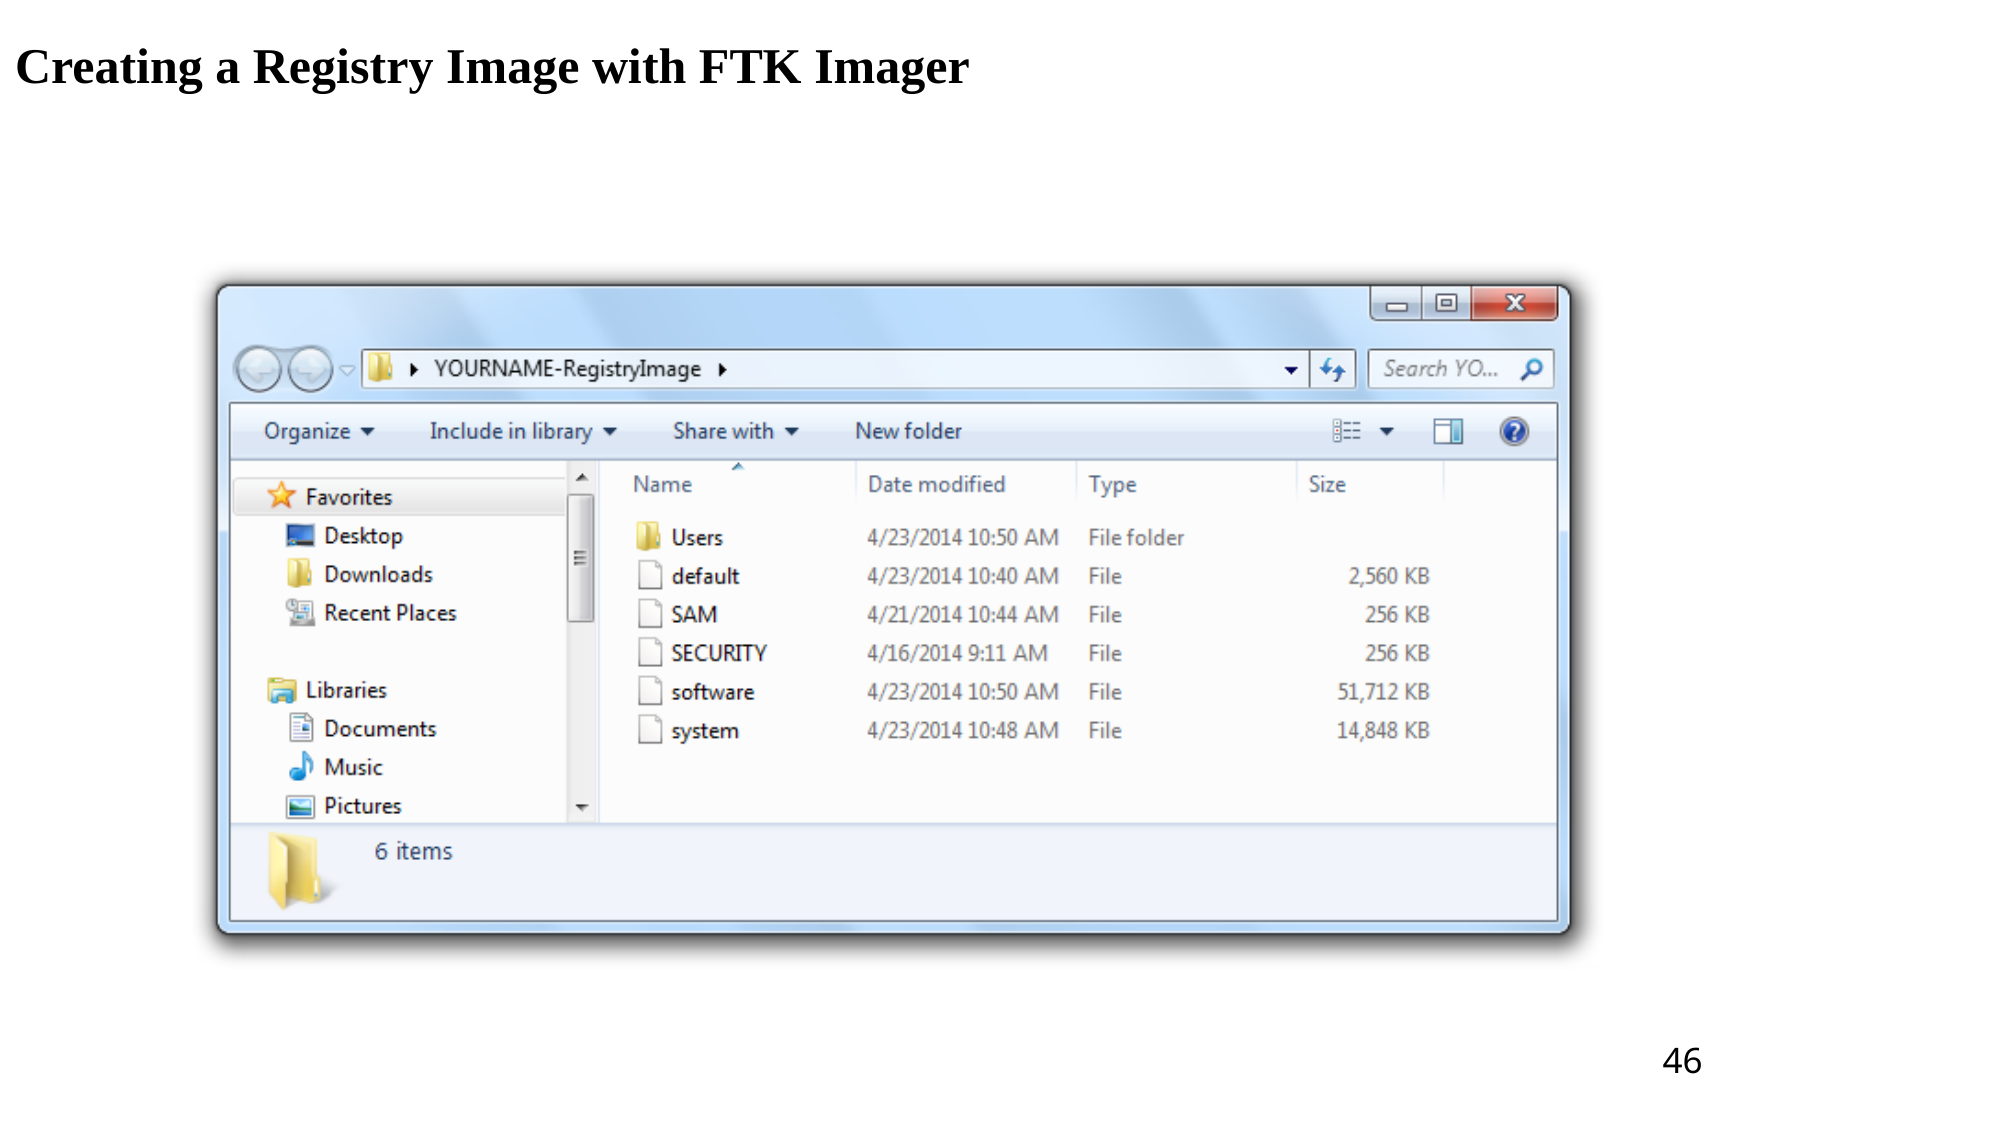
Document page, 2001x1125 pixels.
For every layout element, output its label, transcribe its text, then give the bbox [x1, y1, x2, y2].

text_box 46 [1666, 1031, 1718, 1087]
text_box Creating a Registry Image with FTK Imager [0, 25, 1974, 101]
picture [187, 259, 1603, 972]
